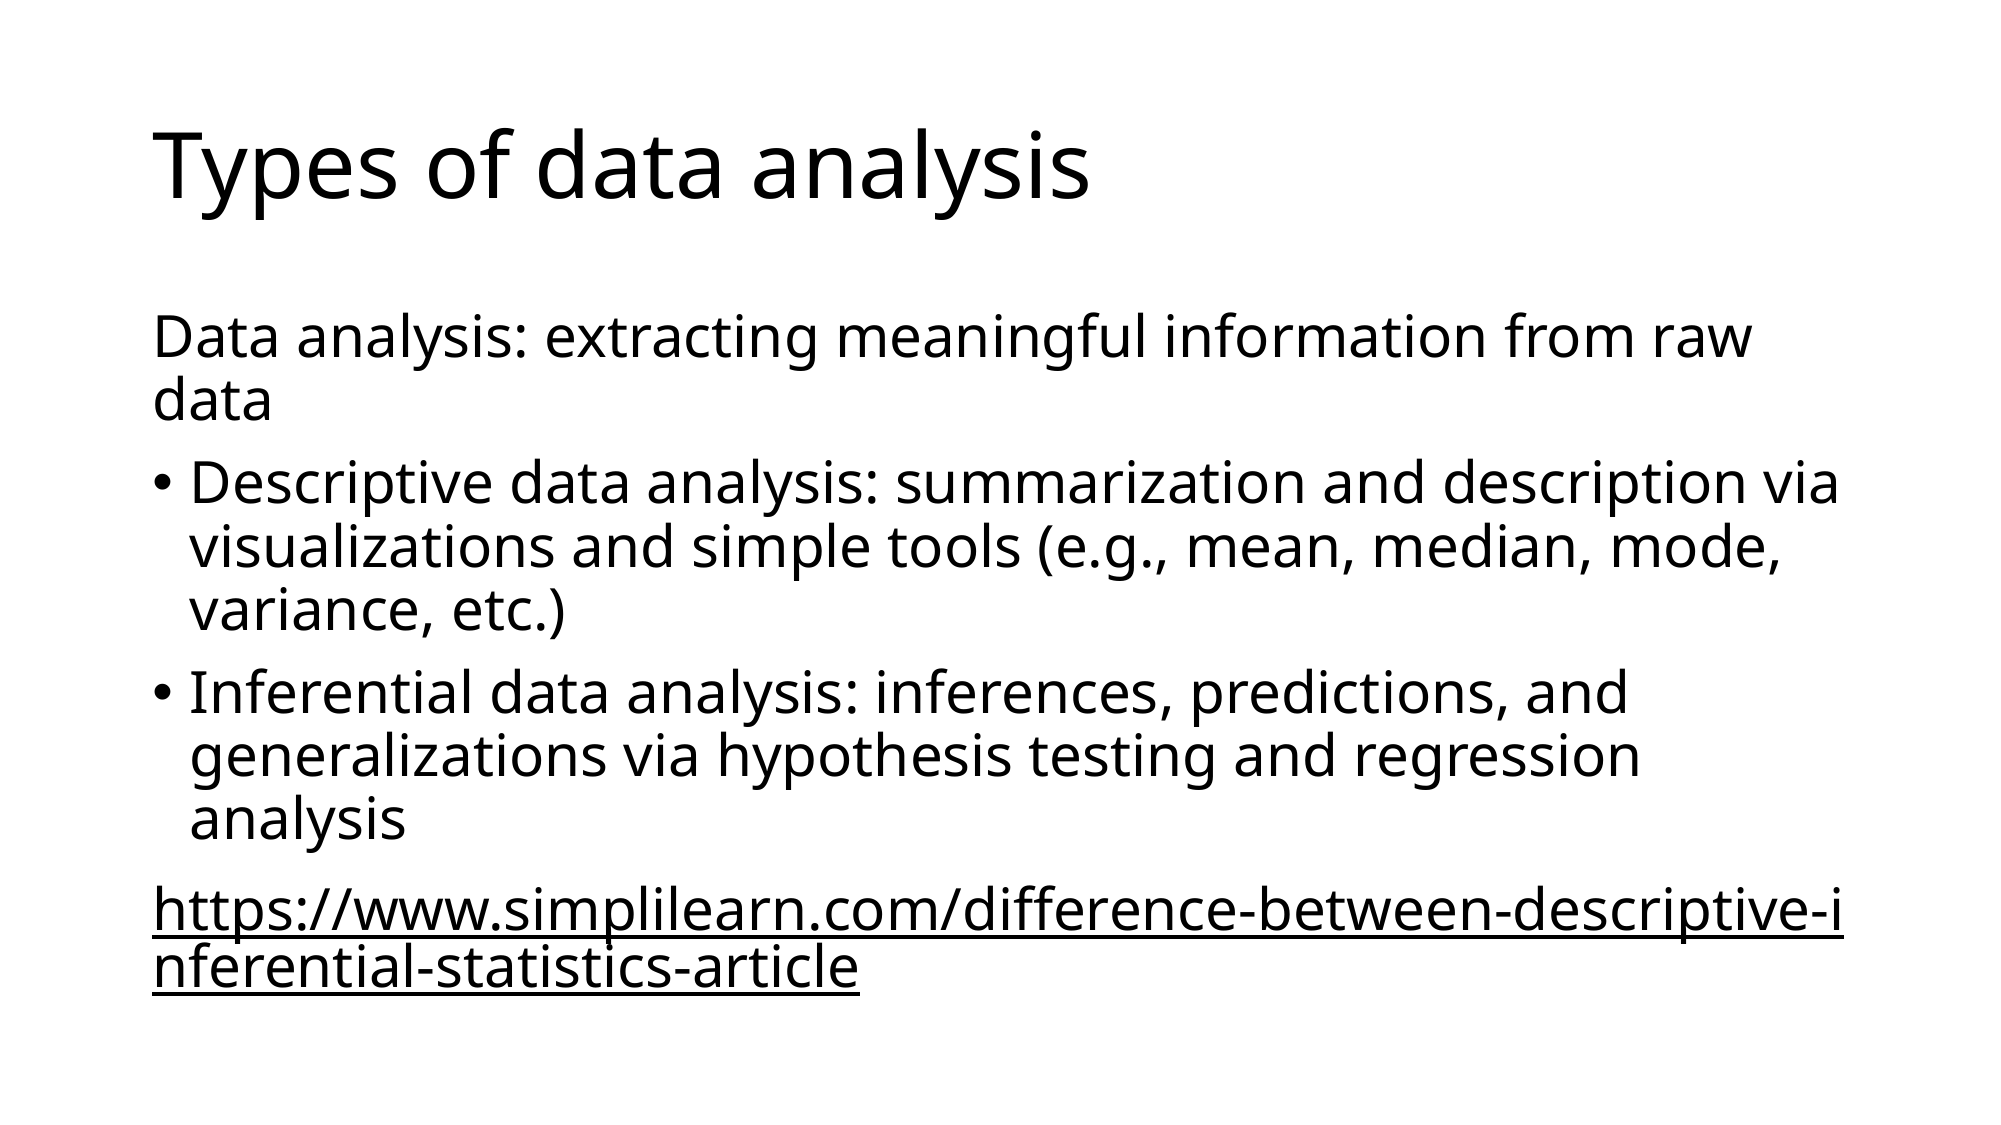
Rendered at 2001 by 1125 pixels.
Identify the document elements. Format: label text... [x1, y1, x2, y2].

title Types of data analysis [137, 59, 1863, 278]
list Data analysis: extracting meaningful information from raw data Descriptive data analysis: summarization and description via visualizations and simple tools (e.g., mean, median, mode, variance, etc.) Inferential data analysis: inferences, predictions, and generalizations via hypothesis testing and regression analysis https://www.simplilearn.com/difference-between-descriptive-inferential-statistics-article [137, 299, 1863, 1014]
